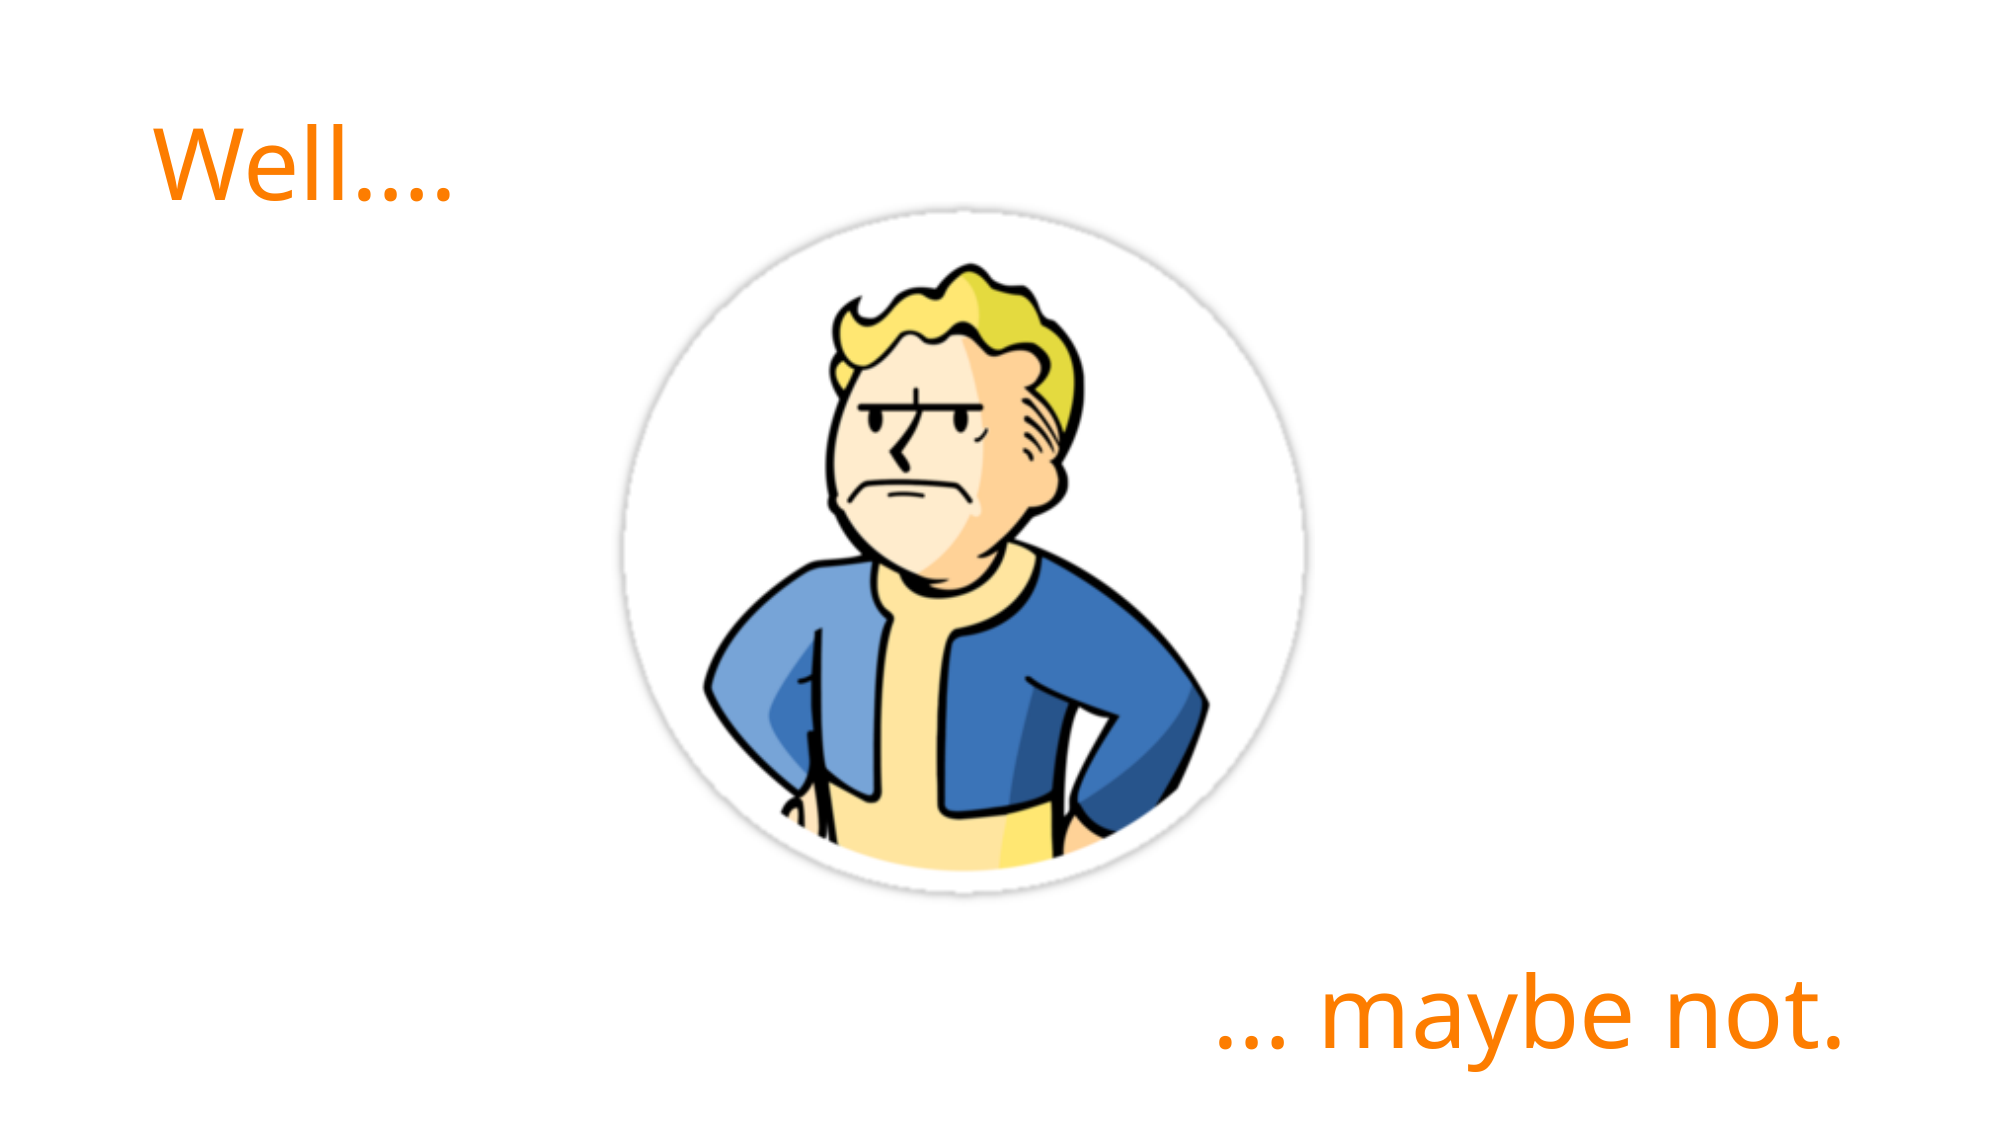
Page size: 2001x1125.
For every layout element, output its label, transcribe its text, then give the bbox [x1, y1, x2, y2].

picture [610, 201, 1315, 914]
text_box … maybe not. [137, 907, 1863, 1125]
title Well…. [137, 59, 1863, 278]
